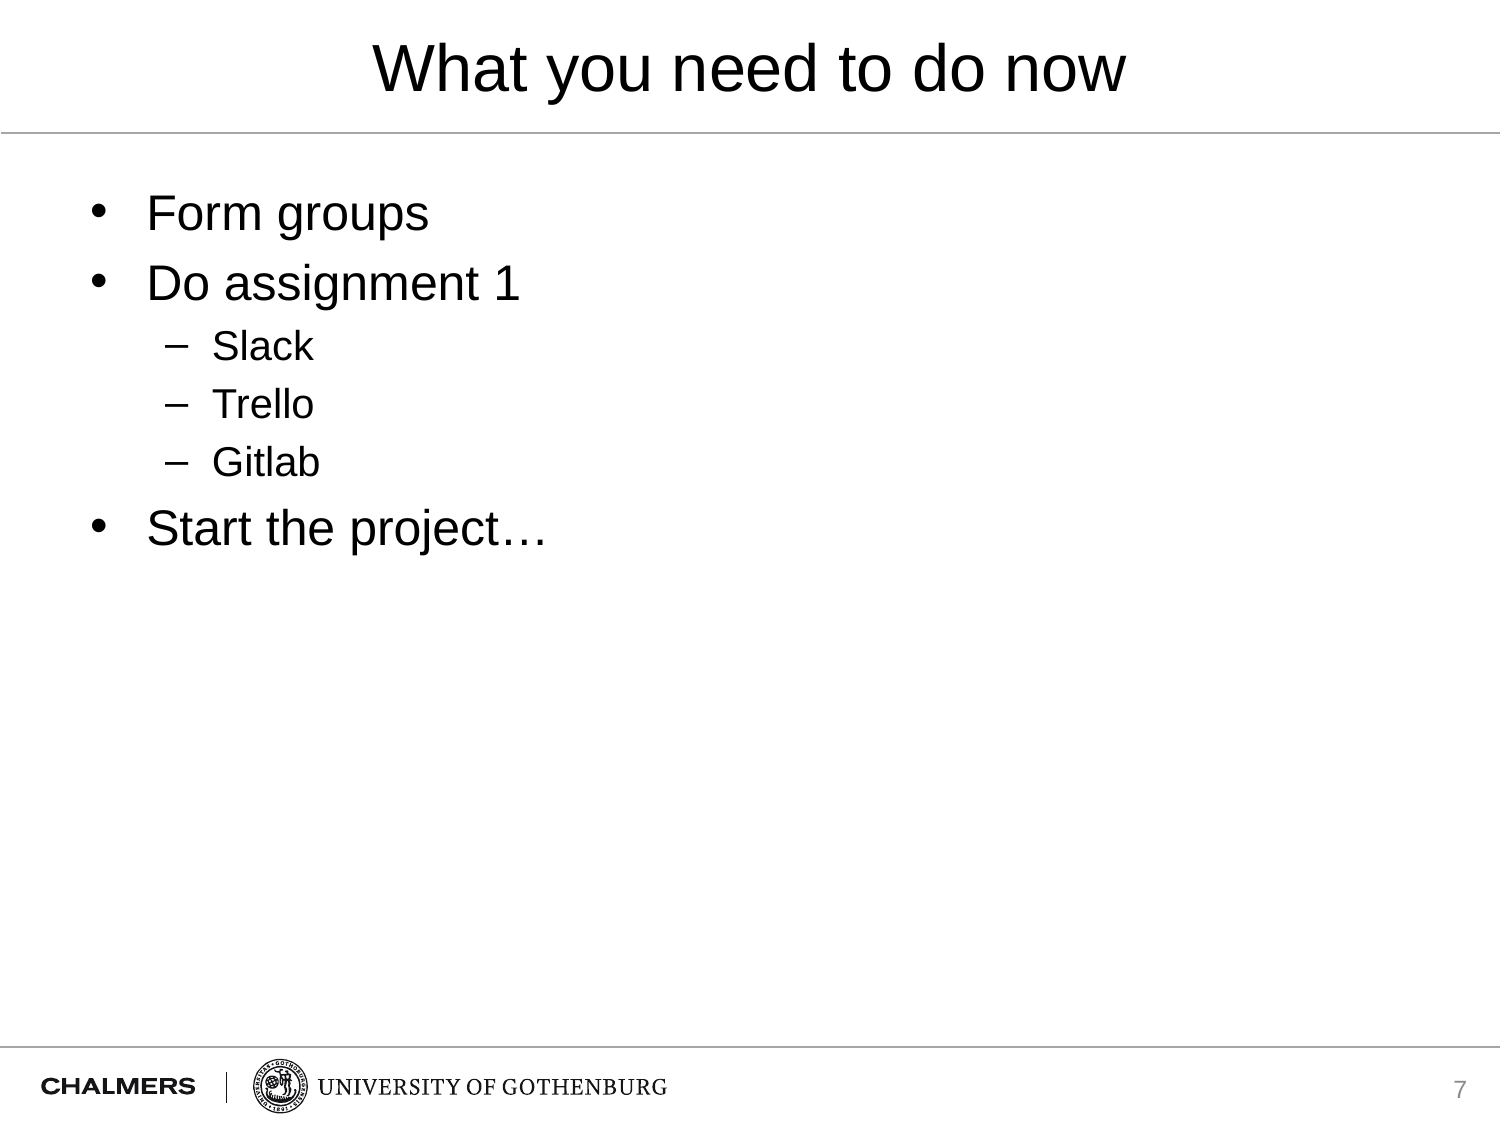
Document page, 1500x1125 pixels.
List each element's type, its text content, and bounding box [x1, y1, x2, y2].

title What you need to do now [75, 7, 1425, 124]
slide_number 7 [1344, 1058, 1483, 1119]
list Form groups Do assignment 1 Slack Trello Gitlab Start the project… [75, 172, 1425, 1024]
